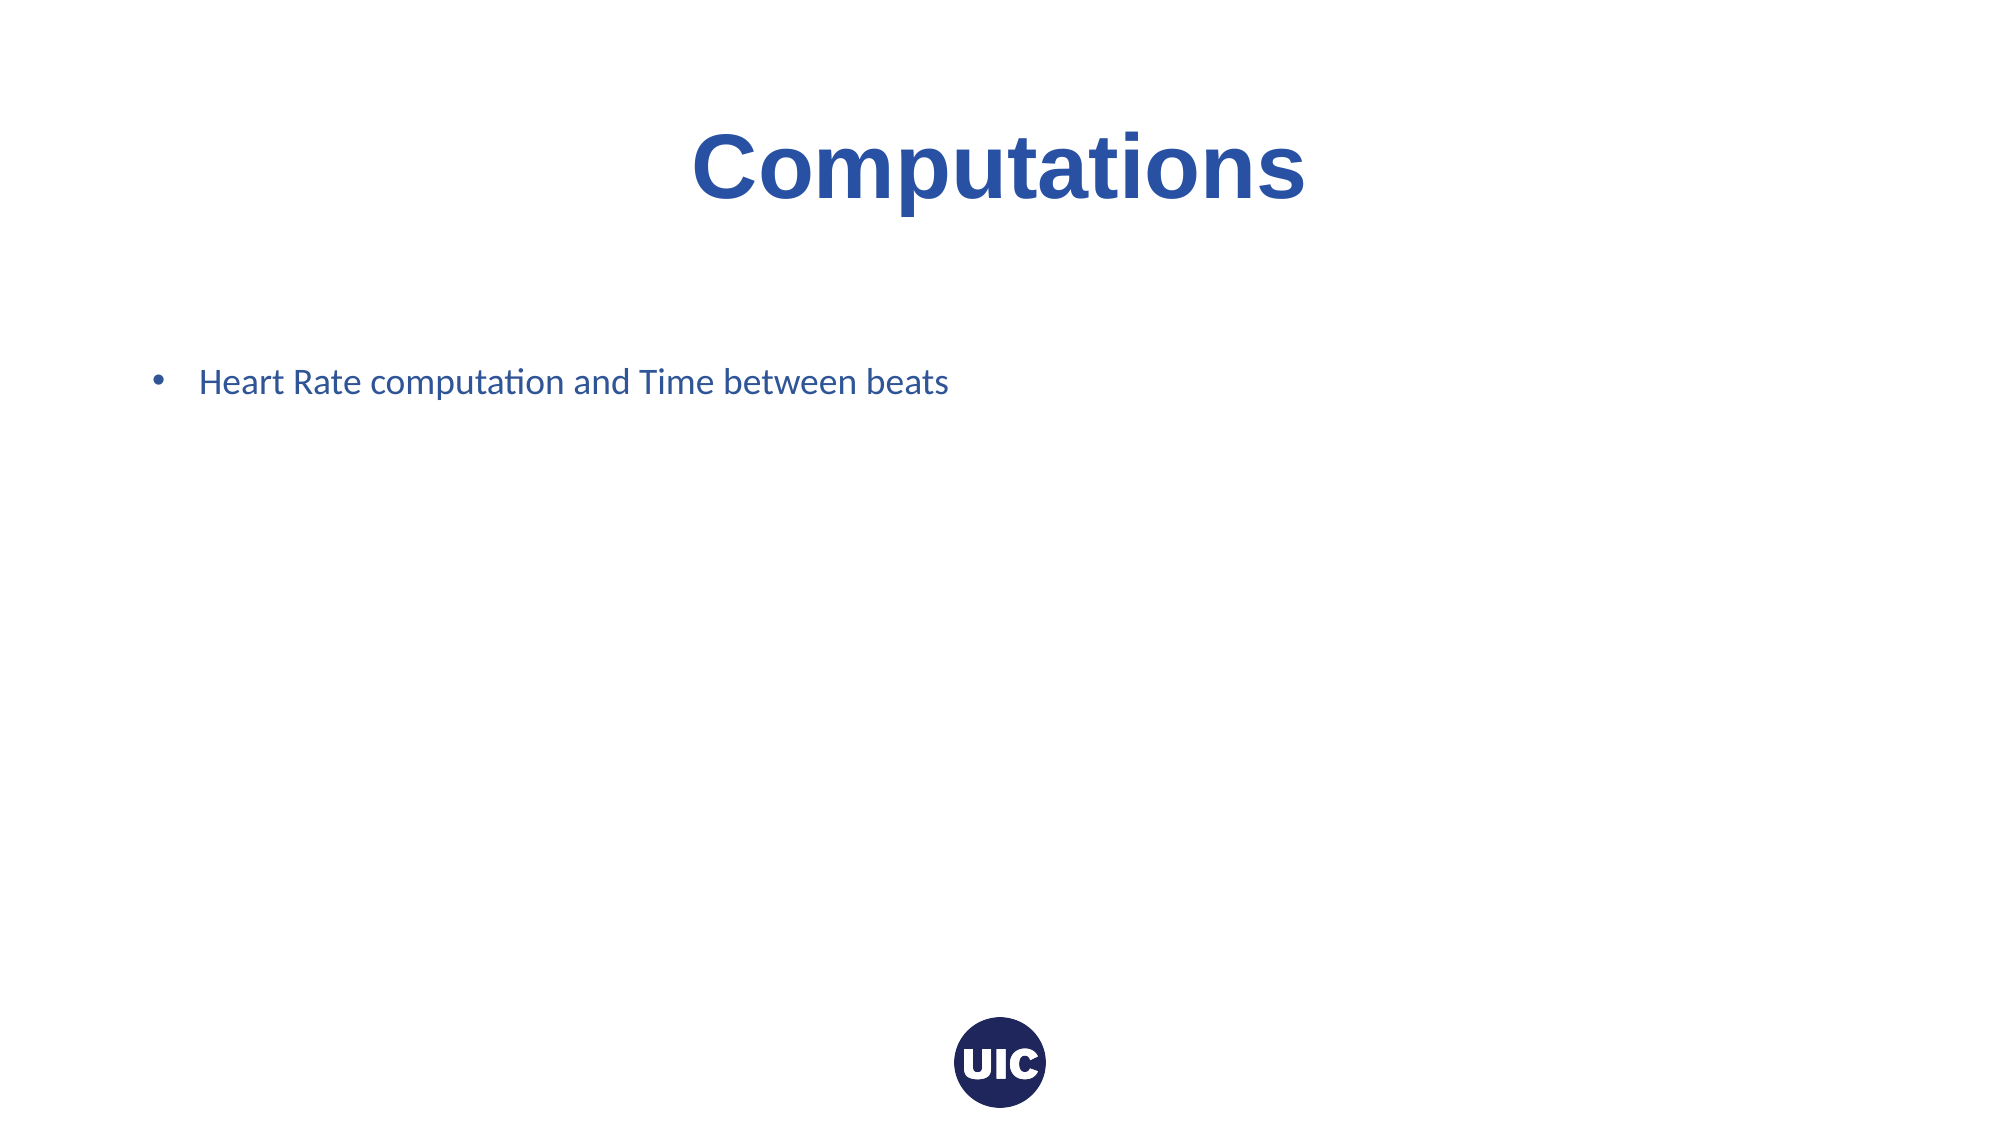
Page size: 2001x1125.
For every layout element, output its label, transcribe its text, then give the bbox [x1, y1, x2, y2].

text_box Heart Rate computation and Time between beats [137, 349, 980, 455]
picture [954, 1017, 1046, 1108]
title Computations [137, 59, 1863, 278]
